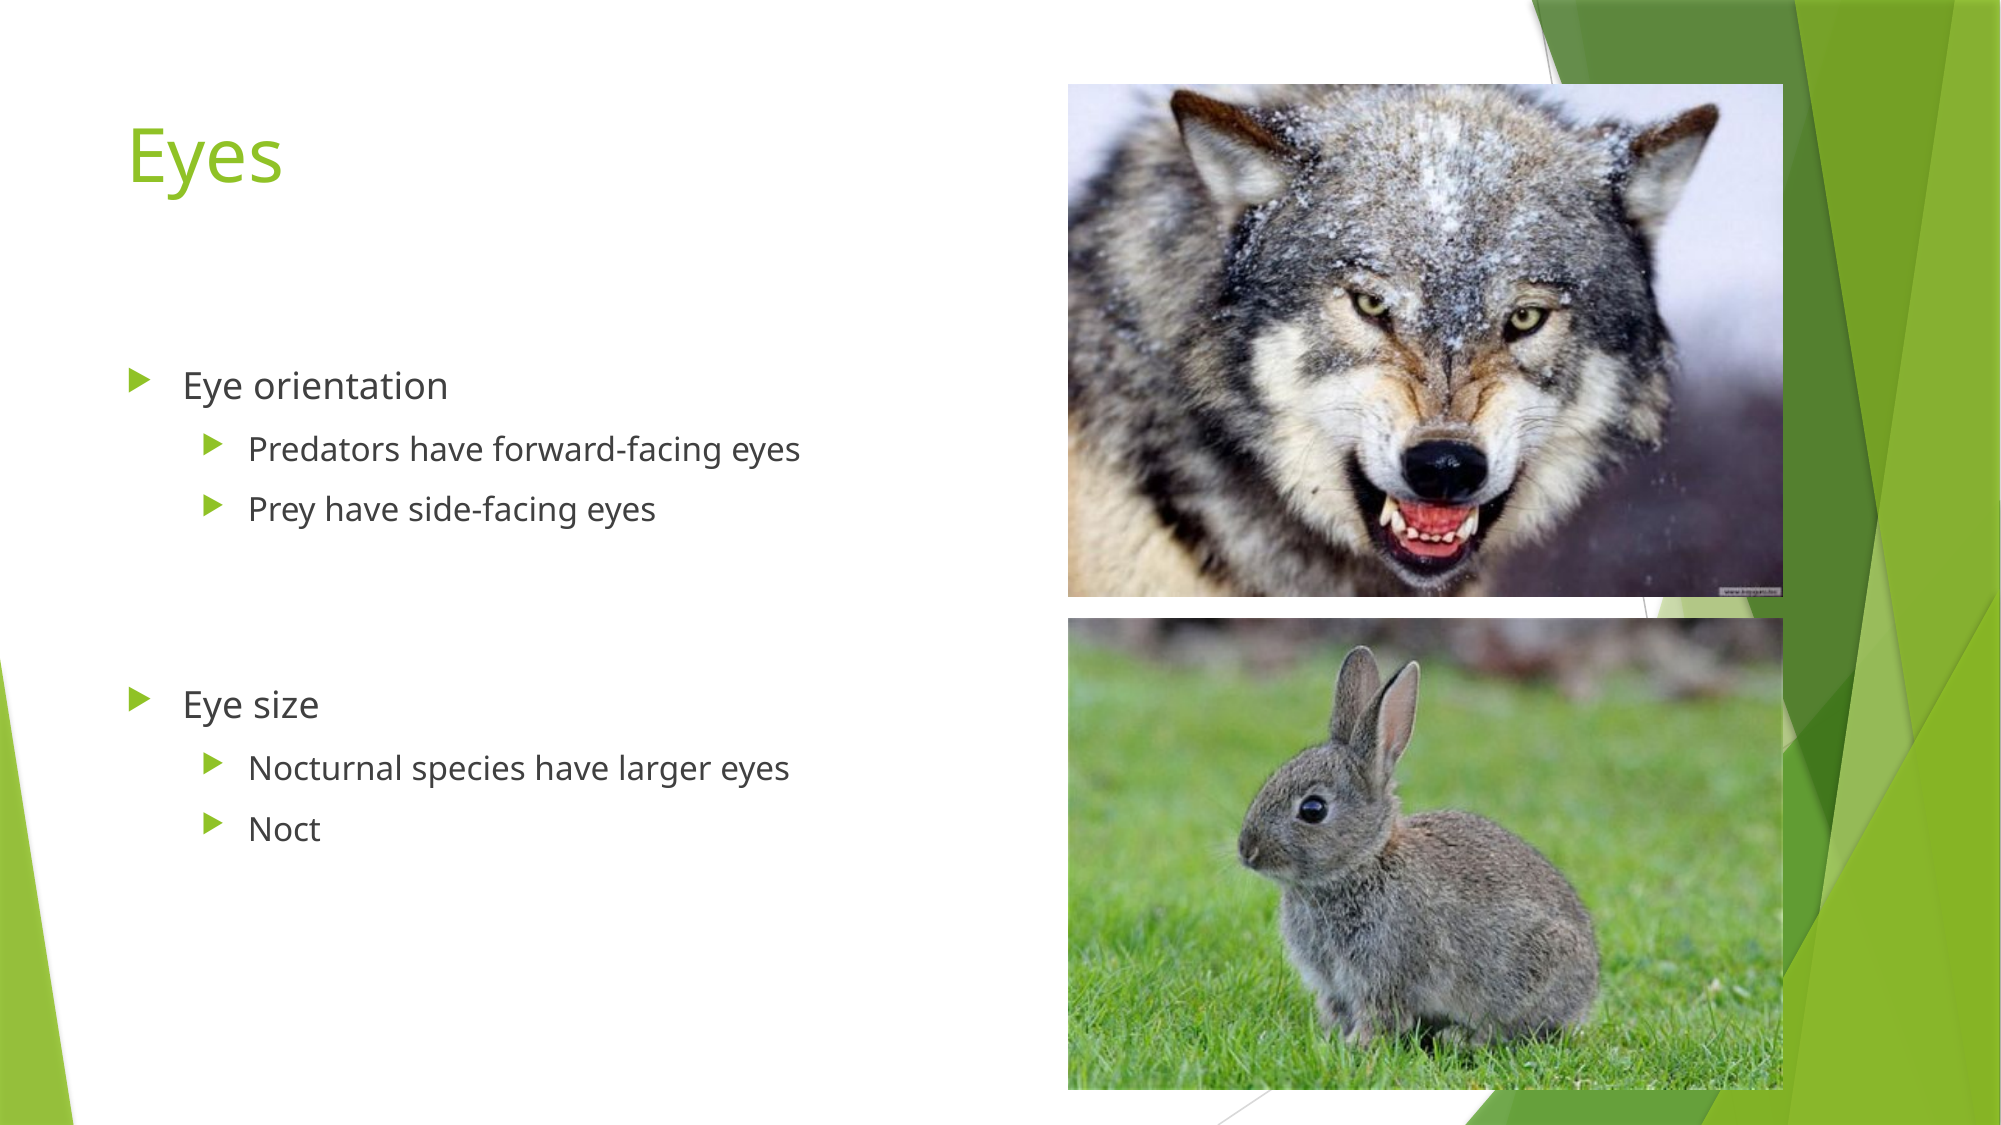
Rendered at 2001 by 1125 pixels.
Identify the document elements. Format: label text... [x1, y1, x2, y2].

title Eyes [111, 99, 1062, 317]
list Eye orientation Predators have forward-facing eyes Prey have side-facing eyes Eye size Nocturnal species have larger eyes Noct [111, 354, 1522, 992]
picture [1067, 83, 1783, 598]
picture [1067, 618, 1783, 1090]
